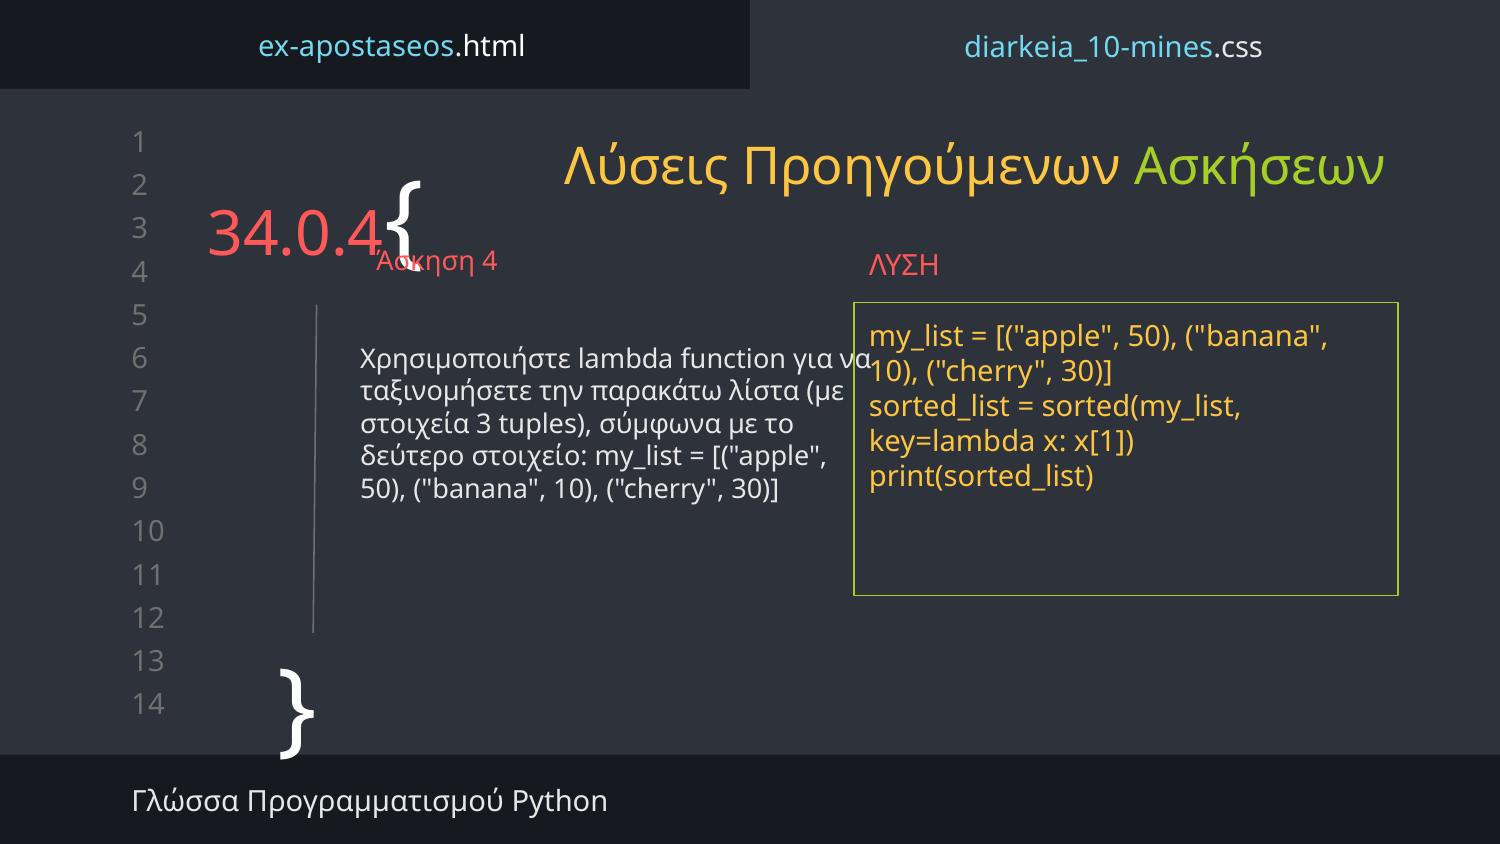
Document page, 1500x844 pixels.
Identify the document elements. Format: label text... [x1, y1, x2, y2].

subtitle Χρησιμοποιήστε lambda function για να ταξινομήσετε την παρακάτω λίστα (με στοιχεία 3 tuples), σύμφωνα με το δεύτερο στοιχείο: my_list = [("apple", 50), ("banana", 10), ("cherry", 30)] [345, 326, 854, 519]
text_box Άσκηση 4 [361, 230, 767, 289]
subtitle ex-apostaseos.html [16, 15, 767, 74]
text_box my_list = [("apple", 50), ("banana", 10), ("cherry", 30)] sorted_list = sorted(my_list, key=lambda x: x[1]) print(sorted_list) [854, 302, 1398, 596]
subtitle diarkeia_10-mines.css [738, 16, 1489, 75]
text_box } [262, 637, 346, 766]
title 34.0.4{ [161, 123, 470, 305]
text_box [312, 304, 317, 633]
subtitle Γλώσσα Προγραμματισμού Python [116, 770, 915, 829]
title Λύσεις Προηγούμενων Ασκήσεων [490, 119, 1461, 208]
text_box ΛΥΣΗ [854, 231, 1289, 279]
